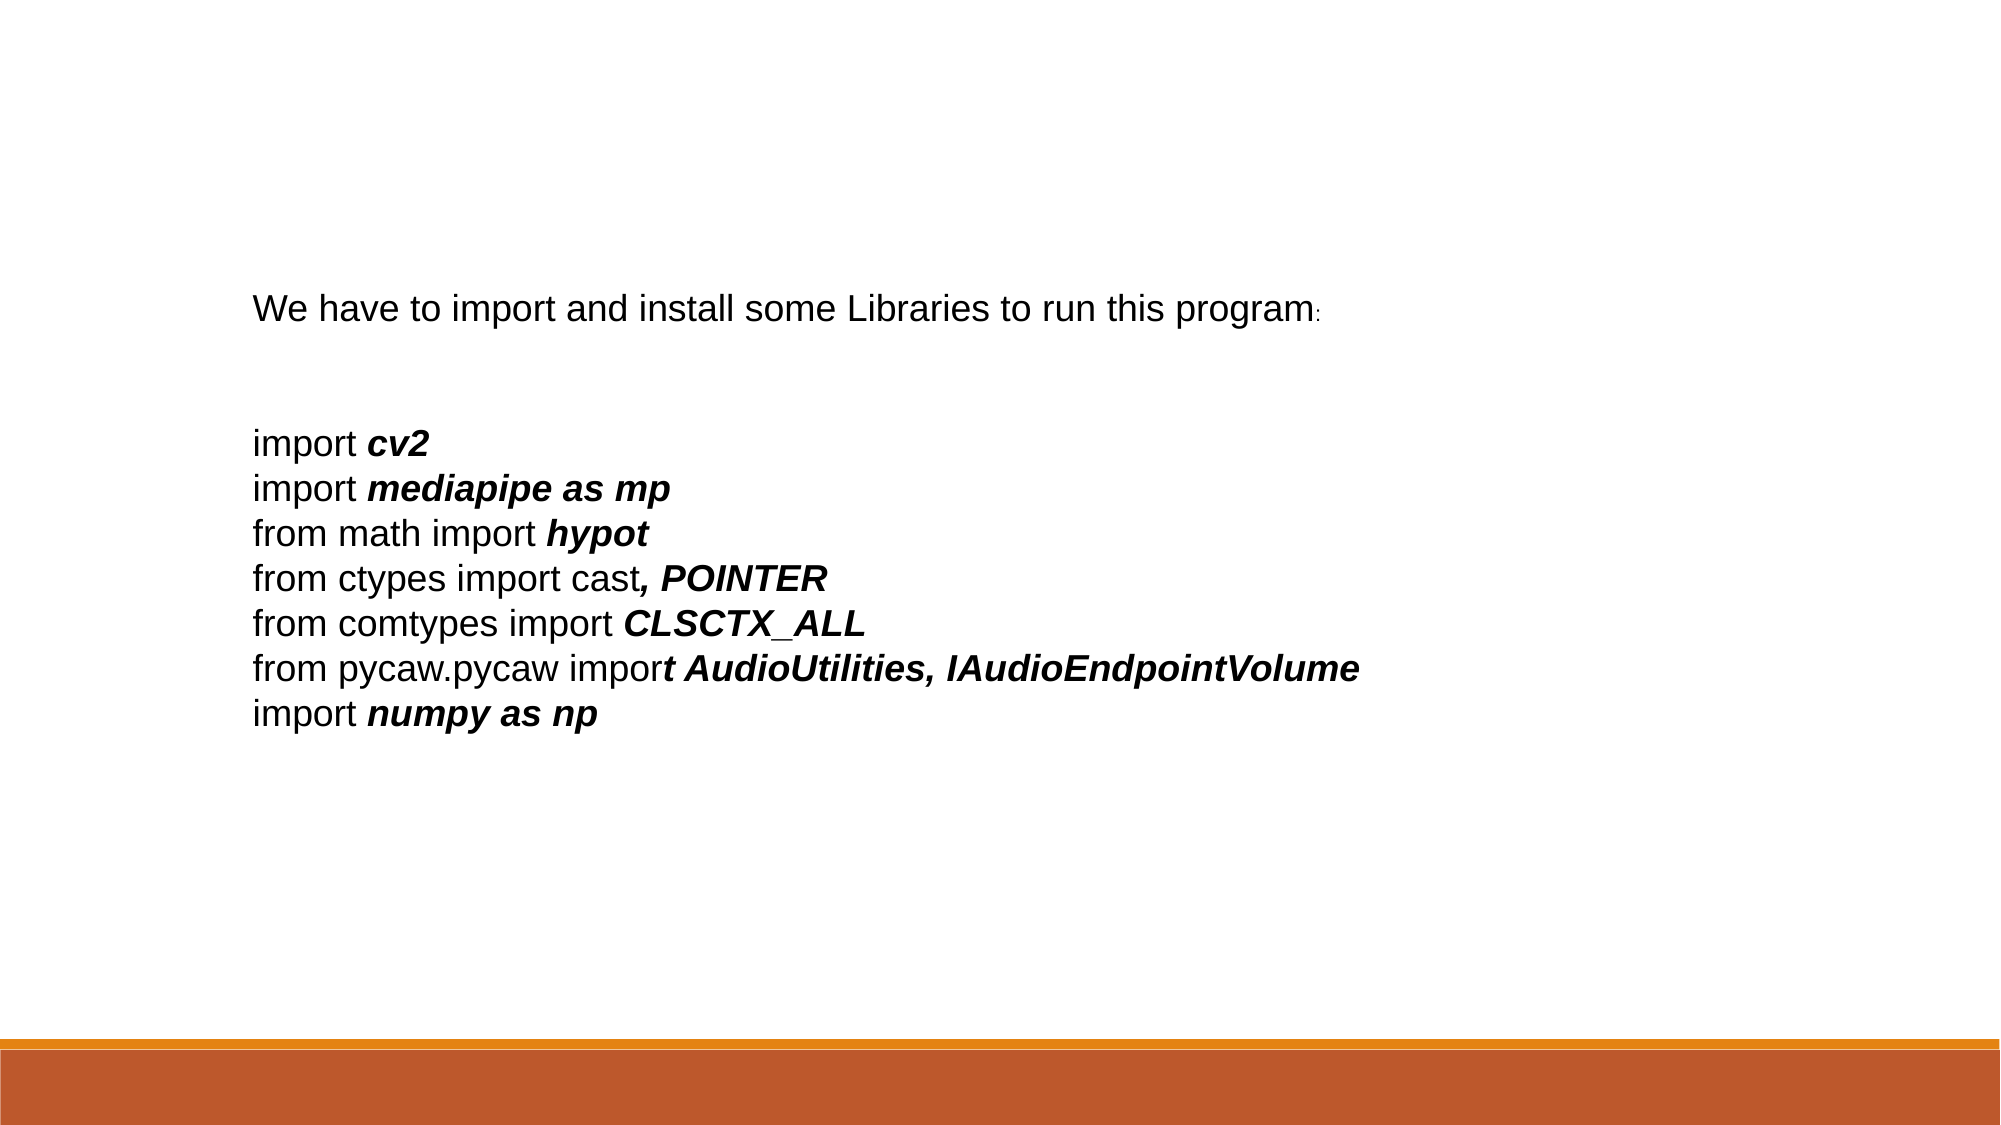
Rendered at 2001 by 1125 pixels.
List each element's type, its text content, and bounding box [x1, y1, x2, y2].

text_box We have to import and install some Libraries to run this program: import cv2 import mediapipe as mp from math import hypot from ctypes import cast, POINTER from comtypes import CLSCTX_ALL from pycaw.pycaw import AudioUtilities, IAudioEndpointVolume import numpy as np [237, 276, 1749, 787]
